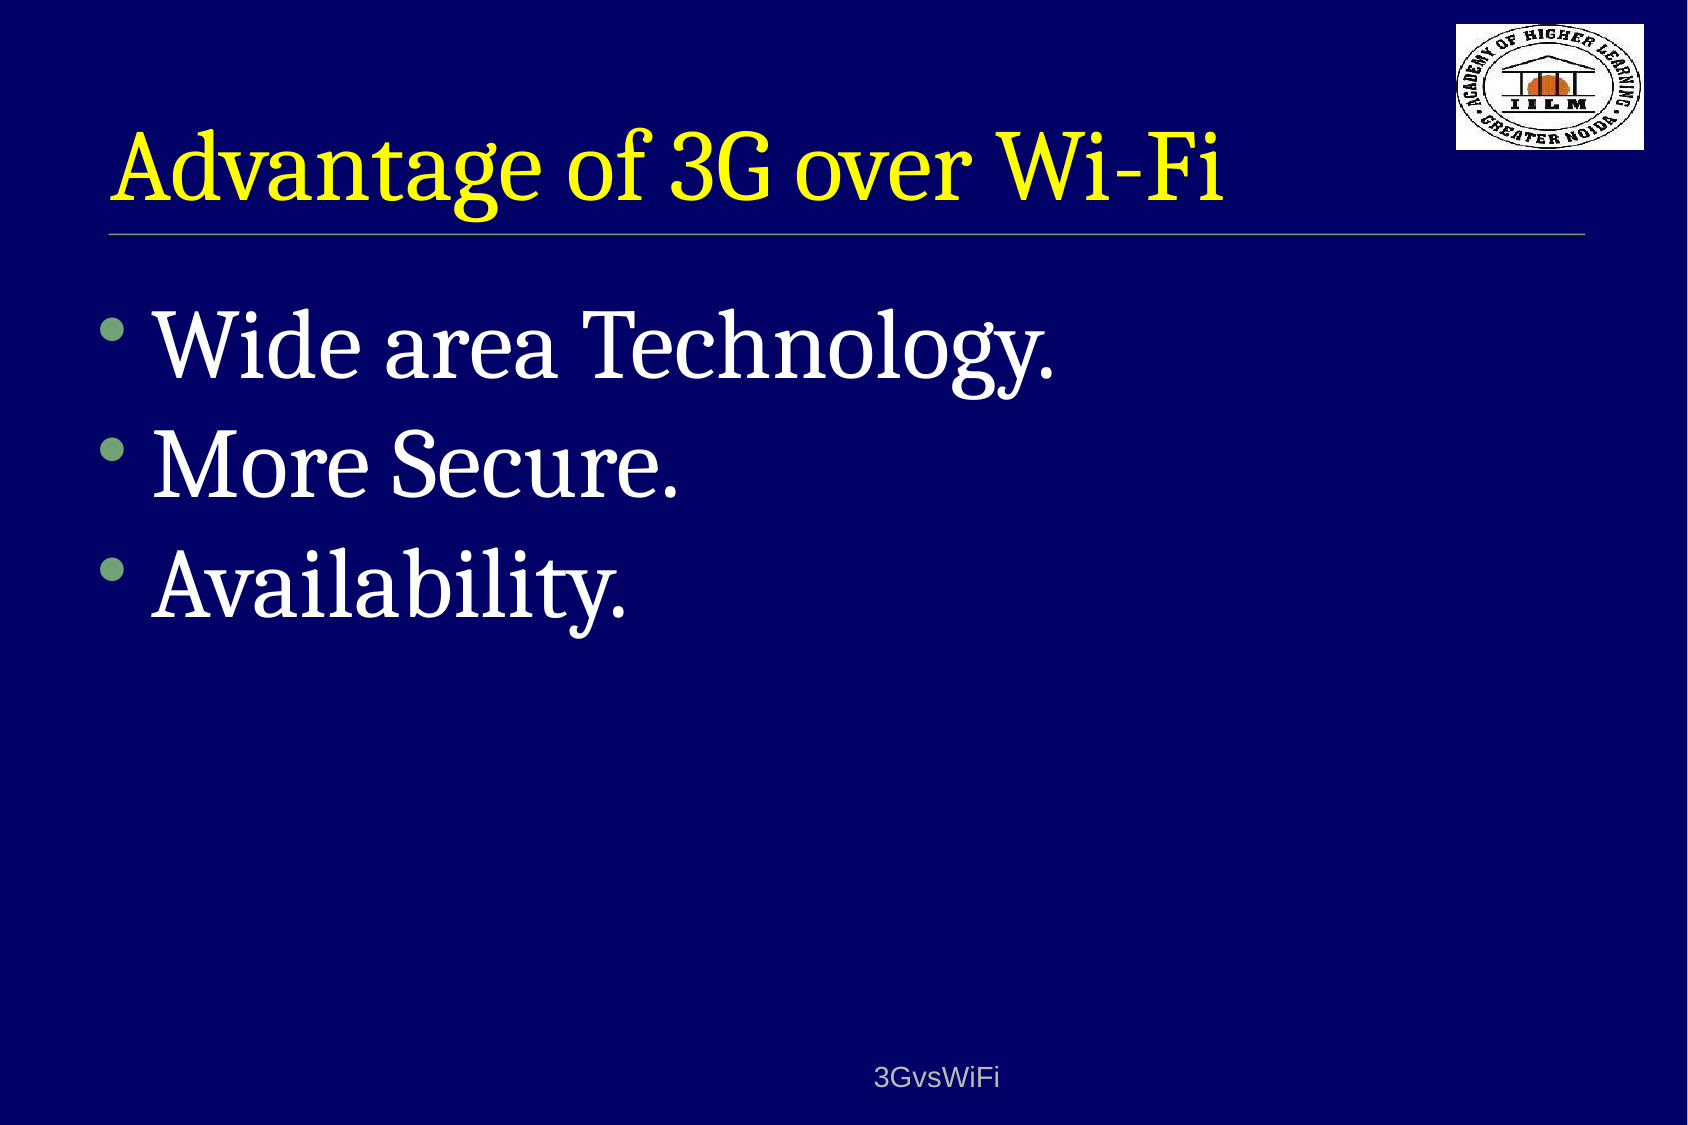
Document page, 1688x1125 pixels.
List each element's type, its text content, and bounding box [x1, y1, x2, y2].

title Advantage of 3G over Wi-Fi [84, 41, 1604, 230]
picture [1455, 24, 1644, 151]
footer 3GvsWiFi [239, 1050, 1017, 1095]
list Wide area Technology. More Secure. Availability. [84, 270, 1604, 1013]
